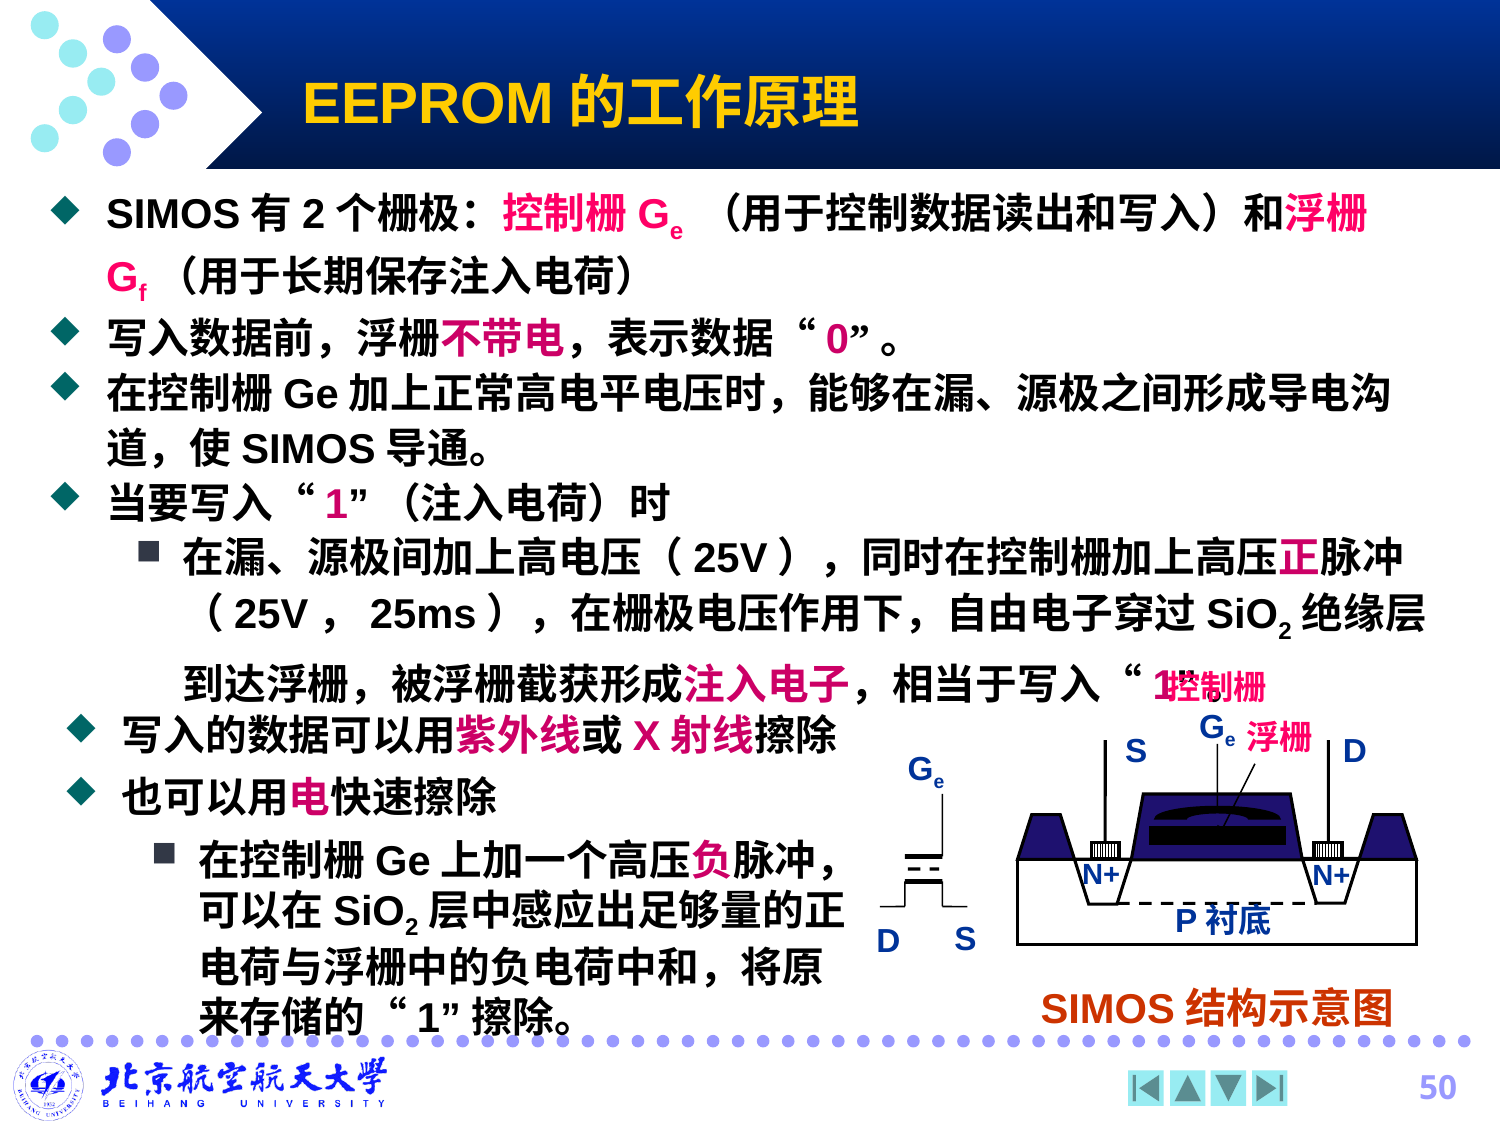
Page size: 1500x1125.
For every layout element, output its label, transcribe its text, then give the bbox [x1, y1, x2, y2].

text_box SIMOS有2个栅极：控制栅Ge （用于控制数据读出和写入）和浮栅Gf（用于长期保存注入电荷） 写入数据前，浮栅不带电，表示数据“0”。 在控制栅Ge加上正常高电平电压时，能够在漏、源极之间形成导电沟道，使SIMOS导通。 当要写入“1”（注入电荷）时 在漏、源极间加上高电压（25V），同时在控制栅加上高压正脉冲（25V，25ms），在栅极电压作用下，自由电子穿过SiO2绝缘层到达浮栅，被浮栅截获形成注入电子，相当于写入“1”。 [33, 173, 1446, 718]
picture [13, 1047, 387, 1125]
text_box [1017, 663, 1417, 948]
text_box SIMOS结构示意图 [1025, 980, 1409, 1041]
title EEPROM的工作原理 [287, 49, 1413, 151]
text_box 50 [1328, 1058, 1472, 1109]
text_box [850, 739, 998, 968]
text_box 写入的数据可以用紫外线或X射线擦除 也可以用电快速擦除 在控制栅Ge上加一个高压负脉冲，可以在SiO2层中感应出足够量的正电荷与浮栅中的负电荷中和，将原来存储的“1”擦除。 [48, 700, 875, 1048]
